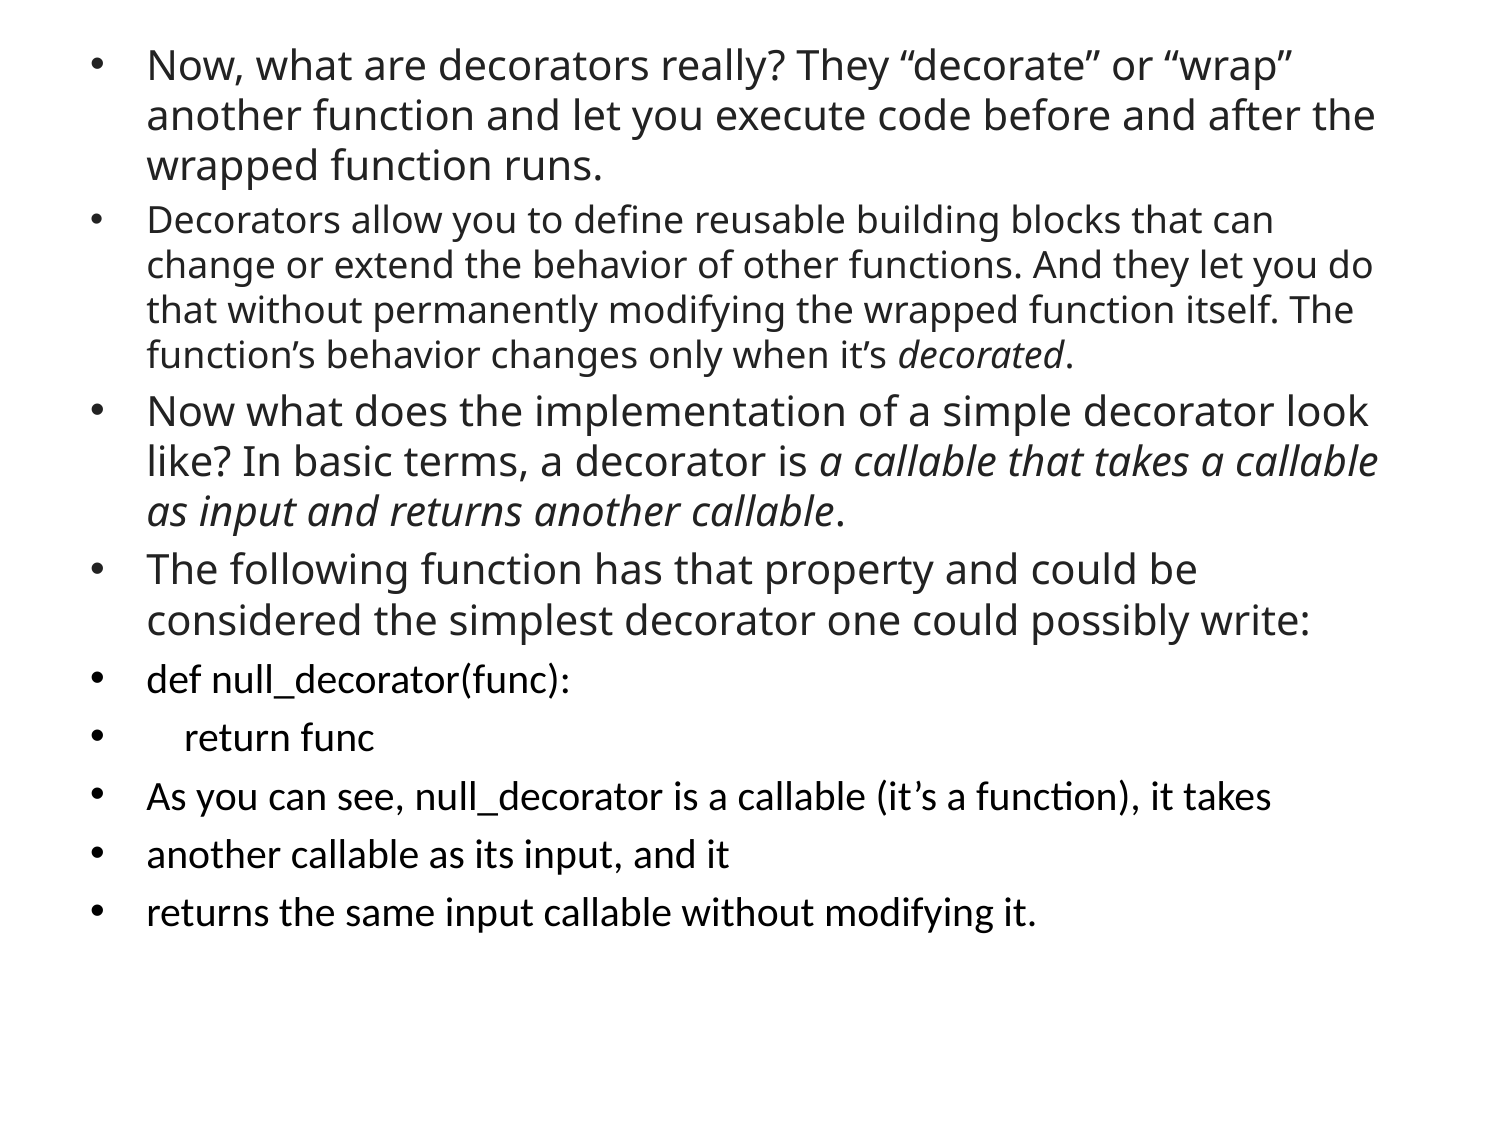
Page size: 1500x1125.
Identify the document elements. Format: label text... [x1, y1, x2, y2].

list Now, what are decorators really? They “decorate” or “wrap” another function and let you execute code before and after the wrapped function runs. Decorators allow you to define reusable building blocks that can change or extend the behavior of other functions. And they let you do that without permanently modifying the wrapped function itself. The function’s behavior changes only when it’s decorated. Now what does the implementation of a simple decorator look like? In basic terms, a decorator is a callable that takes a callable as input and returns another callable. The following function has that property and could be considered the simplest decorator one could possibly write: def null_decorator(func): return func As you can see, null_decorator is a callable (it’s a function), it takes another callable as its input, and it returns the same input callable without modifying it. [75, 30, 1425, 1005]
